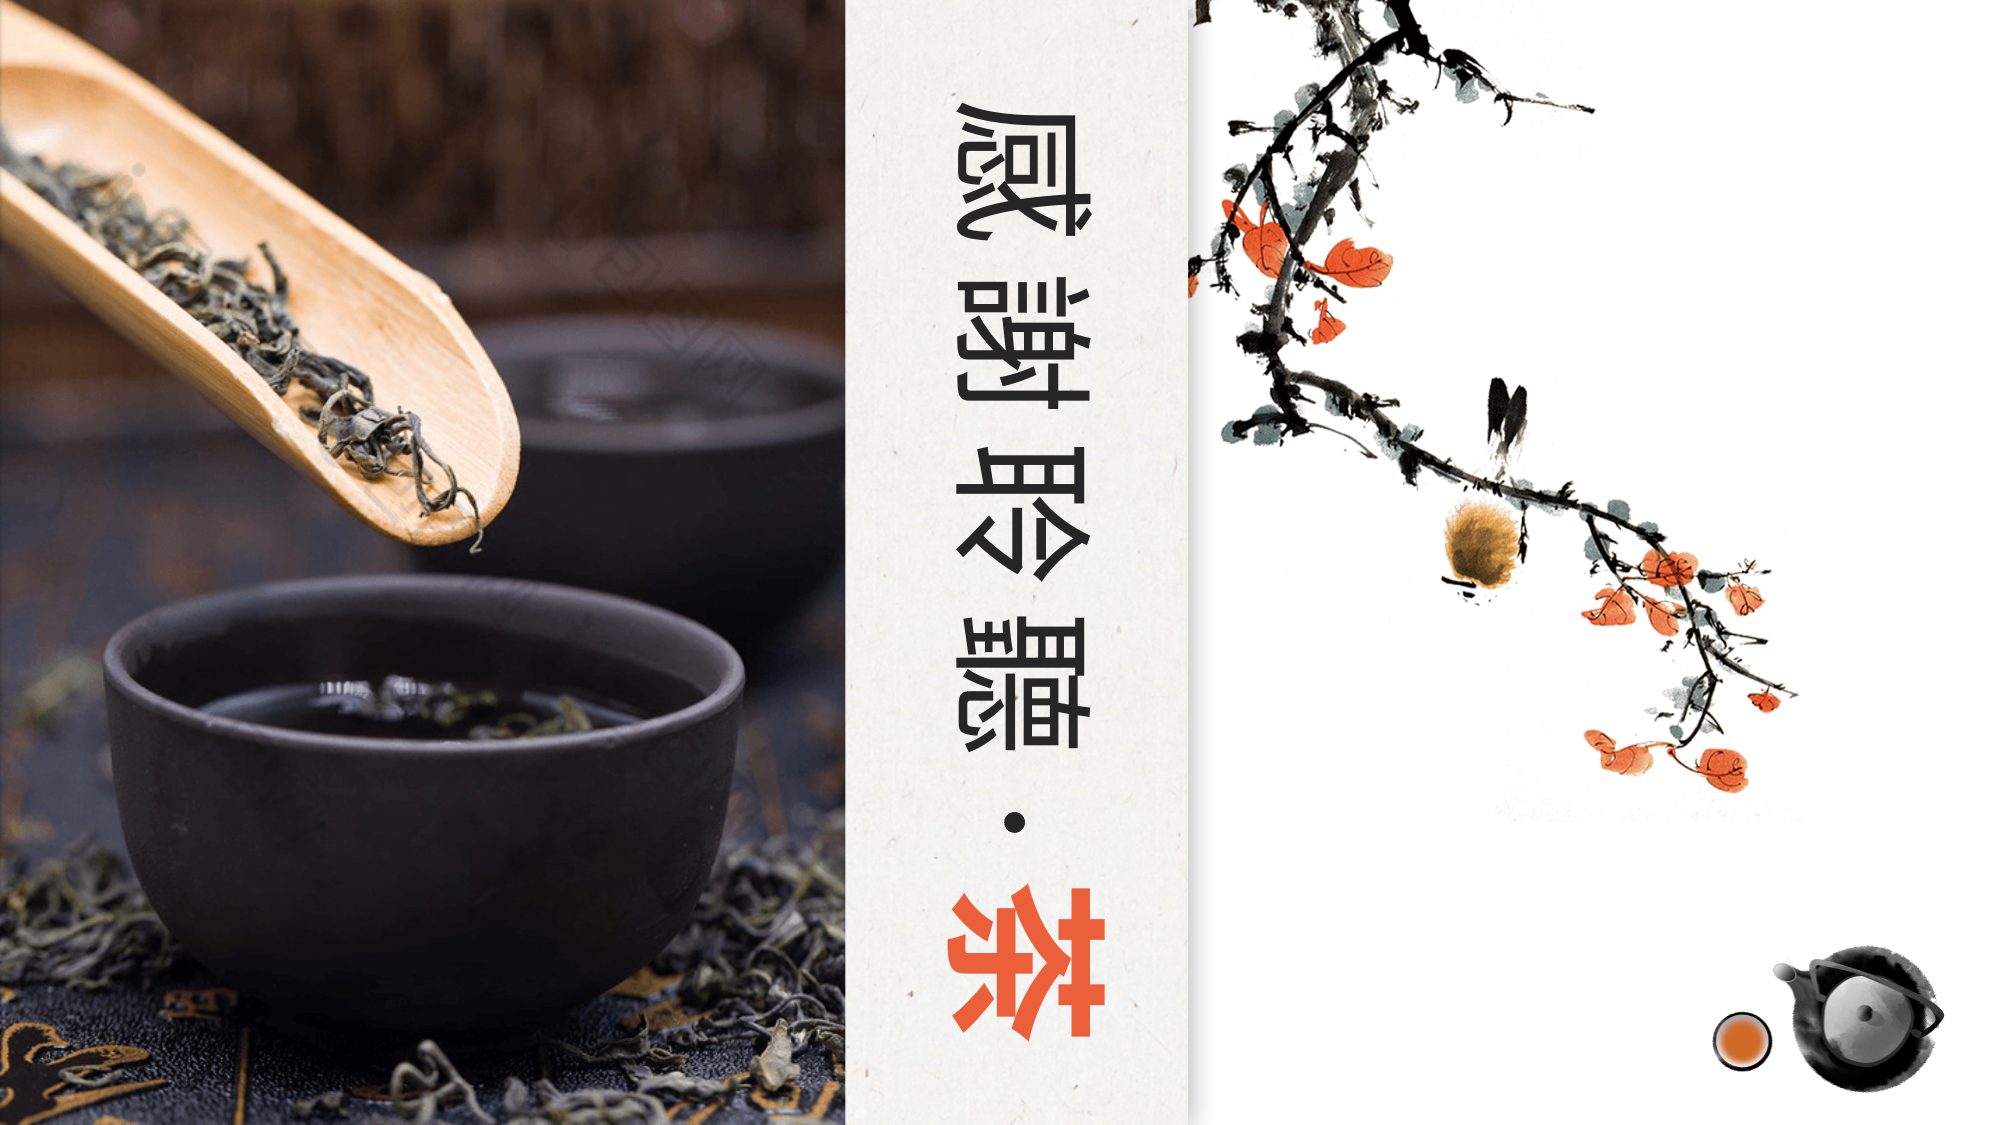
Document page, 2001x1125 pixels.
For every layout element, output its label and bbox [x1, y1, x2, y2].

text_box [845, 0, 1189, 1125]
picture [0, 0, 845, 1125]
picture [1189, 0, 1957, 1103]
